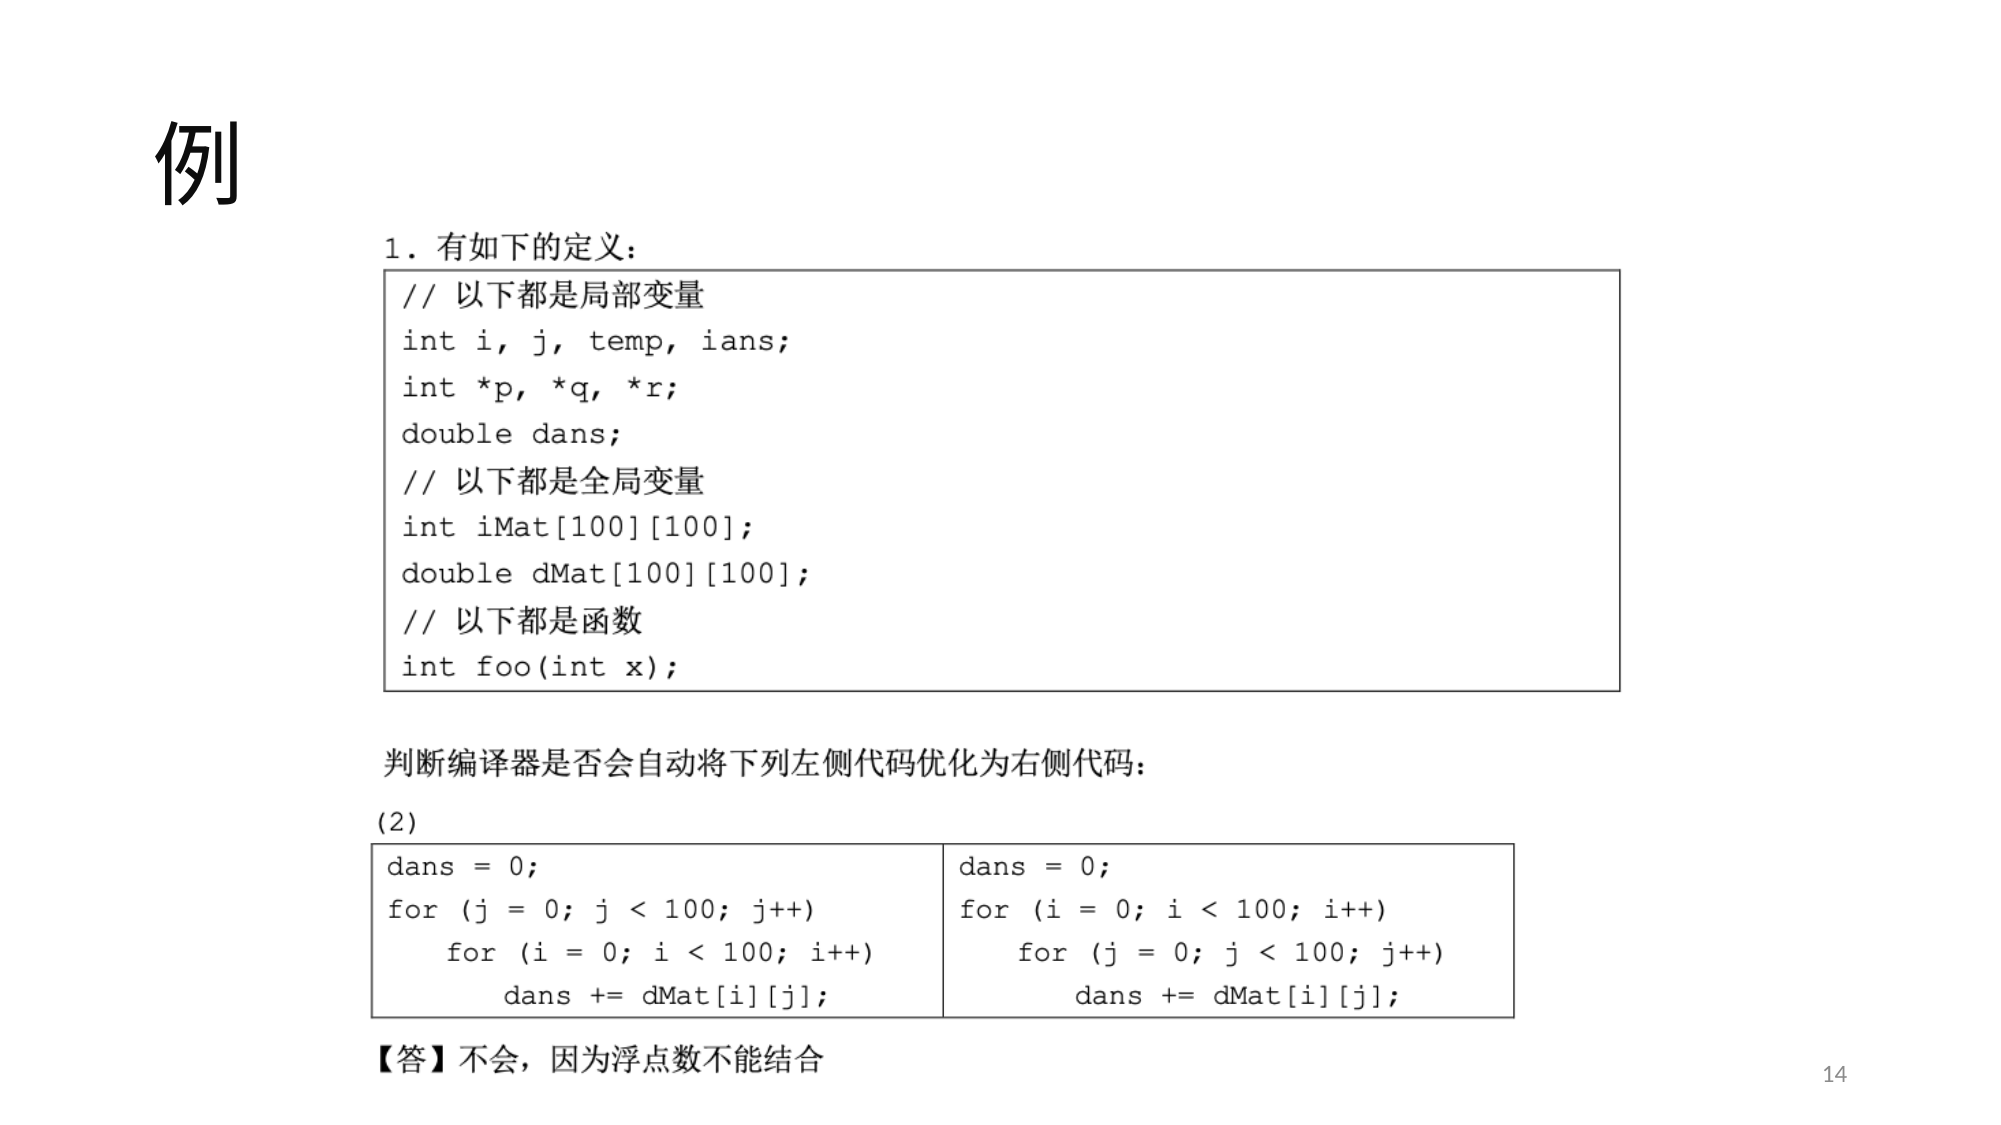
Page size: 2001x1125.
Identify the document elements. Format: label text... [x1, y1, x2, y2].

slide_number 14 [1412, 1042, 1863, 1103]
picture [367, 213, 1633, 788]
picture [367, 1038, 832, 1084]
picture [367, 799, 1521, 1023]
title 例 [137, 59, 1863, 278]
